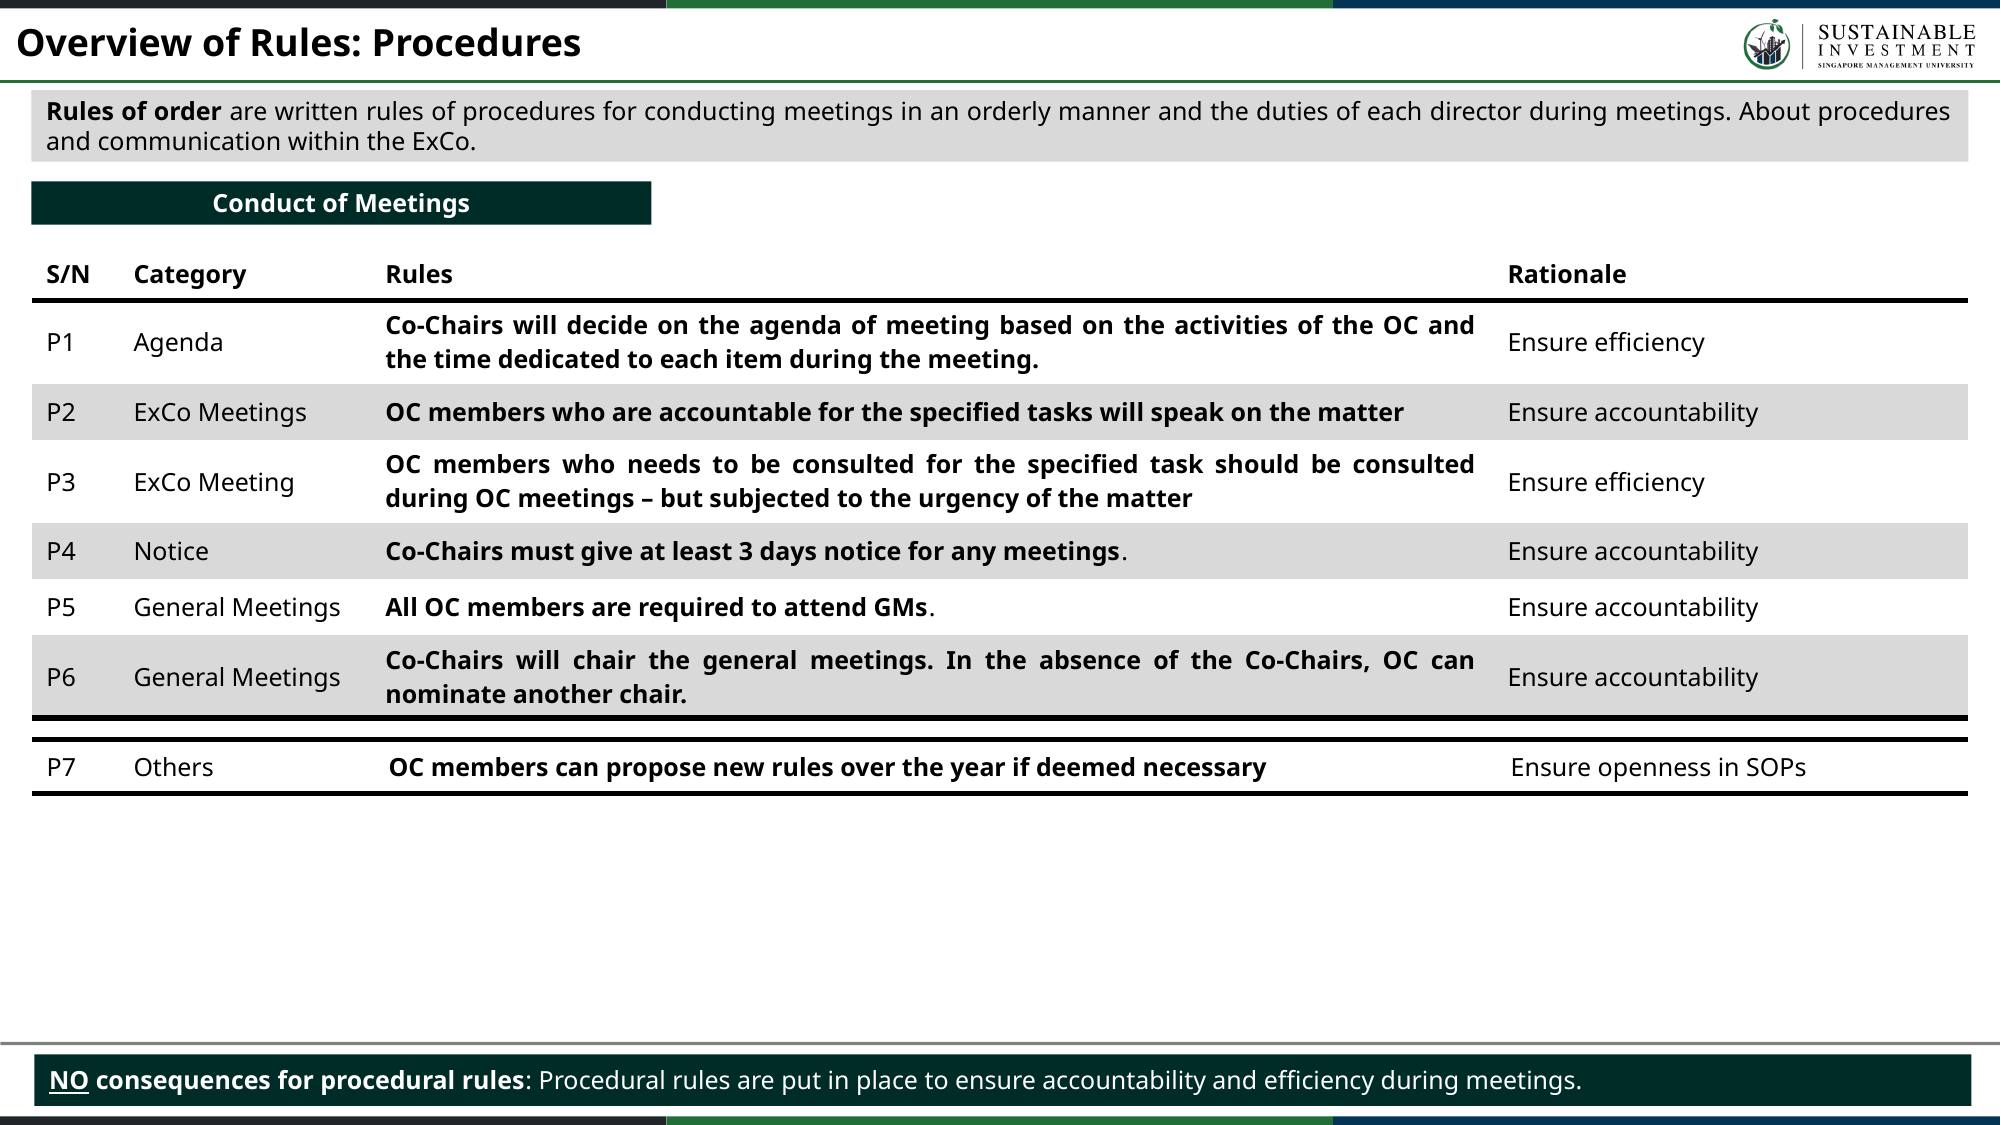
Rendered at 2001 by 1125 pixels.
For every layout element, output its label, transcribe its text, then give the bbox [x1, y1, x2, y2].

table_cell ExCo Meeting [119, 440, 371, 523]
table_cell Ensure accountability [1493, 635, 1968, 715]
table_cell Co-Chairs will decide on the agenda of meeting based on the activities of the OC and the time dedicated to each item during the meeting. [371, 303, 1493, 384]
table_header S/N [32, 246, 119, 298]
table_header Category [119, 246, 371, 298]
table_cell General Meetings [119, 579, 371, 635]
table_header Others [118, 742, 373, 791]
table_header P7 [32, 742, 118, 791]
table_header Ensure openness in SOPs [1496, 742, 1968, 791]
table_cell P3 [32, 440, 119, 523]
table_header Rules [371, 246, 1493, 298]
table_header Rationale [1493, 246, 1968, 298]
table_cell ExCo Meetings [119, 384, 371, 440]
table_header OC members can propose new rules over the year if deemed necessary [373, 742, 1496, 791]
table_cell Co-Chairs will chair the general meetings. In the absence of the Co-Chairs, OC can nominate another chair. [371, 635, 1493, 715]
table_cell P1 [32, 303, 119, 384]
table_cell Notice [119, 523, 371, 579]
text_box Rules of order are written rules of procedures for conducting meetings in an orderly manner and the duties of each director during meetings. About procedures and communication within the ExCo. [30, 89, 1970, 163]
table_cell P4 [32, 523, 119, 579]
table_cell Co-Chairs must give at least 3 days notice for any meetings. [371, 523, 1493, 579]
table_cell Ensure accountability [1493, 384, 1968, 440]
text_box NO consequences for procedural rules: Procedural rules are put in place to ensure accountability and efficiency during meetings. [33, 1053, 1972, 1107]
table_cell OC members who needs to be consulted for the specified task should be consulted during OC meetings – but subjected to the urgency of the matter [371, 440, 1493, 523]
table_cell Agenda [119, 303, 371, 384]
text_box Conduct of Meetings [30, 180, 653, 226]
table_cell All OC members are required to attend GMs. [371, 579, 1493, 635]
table_cell P5 [32, 579, 119, 635]
table_cell P6 [32, 635, 119, 715]
table_cell General Meetings [119, 635, 371, 715]
table_cell Ensure efficiency [1493, 303, 1968, 384]
table_cell Ensure accountability [1493, 523, 1968, 579]
table_cell OC members who are accountable for the specified tasks will speak on the matter [371, 384, 1493, 440]
table_cell Ensure accountability [1493, 579, 1968, 635]
table_cell Ensure efficiency [1493, 440, 1968, 523]
table_cell P2 [32, 384, 119, 440]
list Overview of Rules: Procedures [15, 18, 1985, 71]
